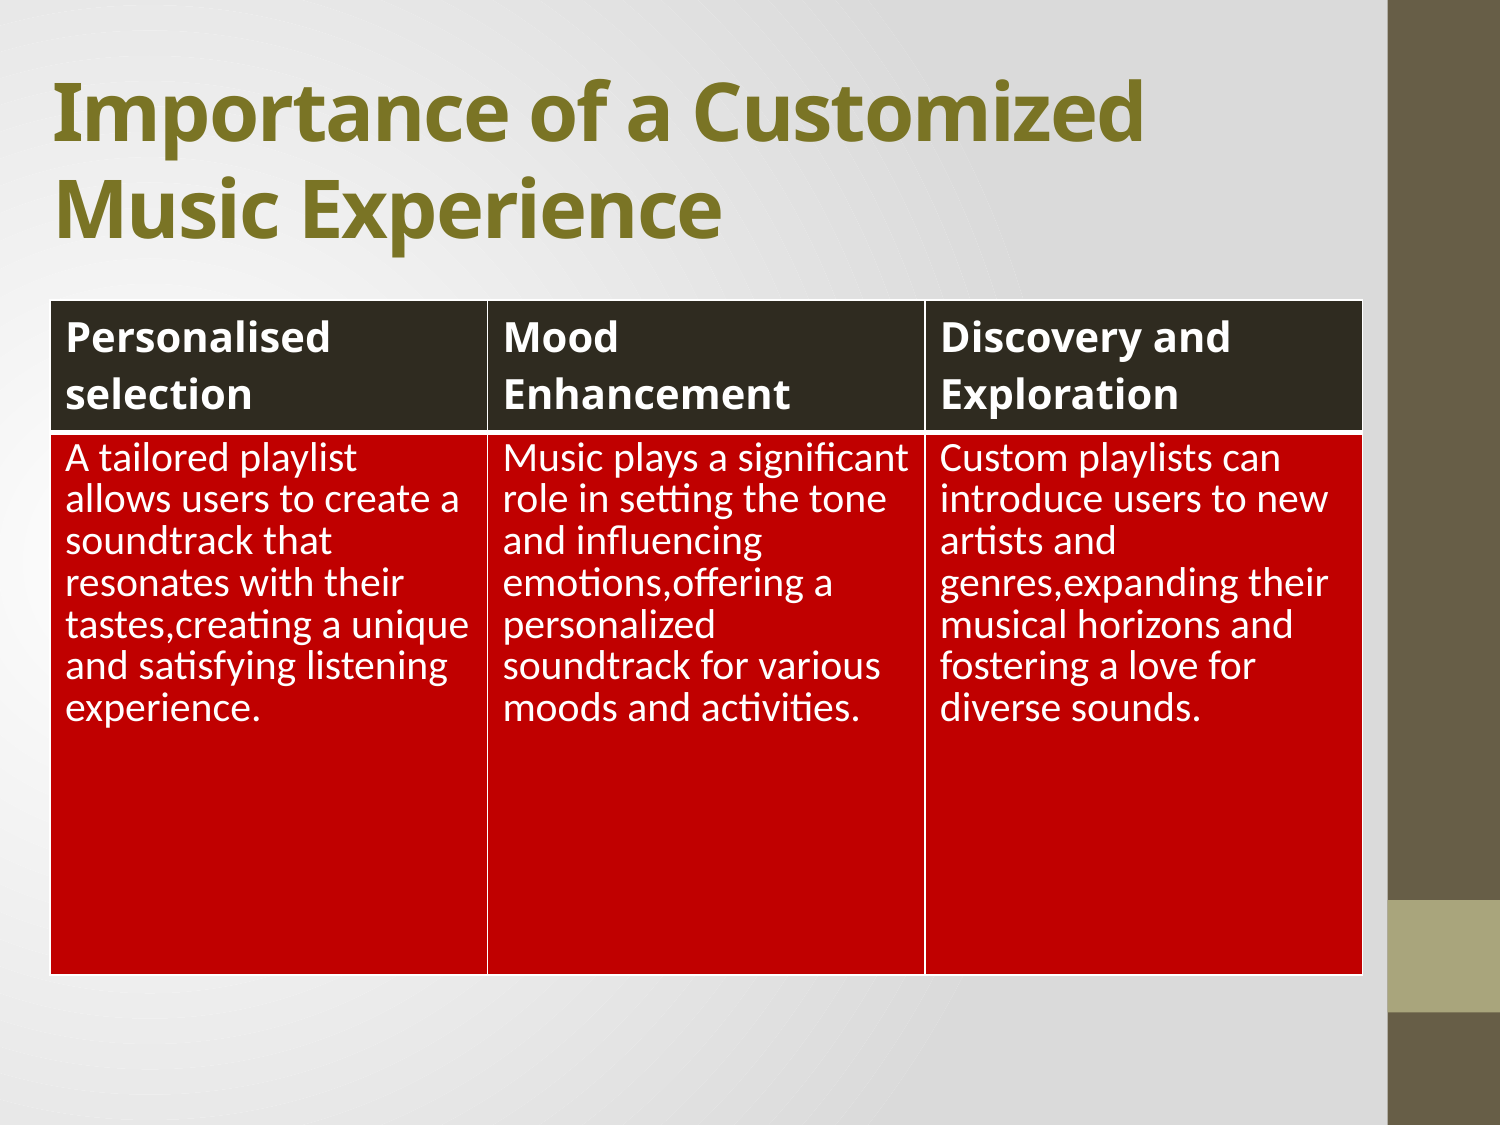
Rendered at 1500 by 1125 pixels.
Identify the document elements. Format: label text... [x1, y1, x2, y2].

table_cell Custom playlists can introduce users to new artists and genres,expanding their musical horizons and fostering a love for diverse sounds. [926, 435, 1362, 974]
table_cell A tailored playlist allows users to create a soundtrack that resonates with their tastes,creating a unique and satisfying listening experience. [51, 435, 487, 974]
title Importance of a Customized Music Experience [37, 99, 1338, 330]
table_header Mood Enhancement [488, 301, 924, 430]
table_cell Music plays a significant role in setting the tone and influencing emotions,offering a personalized soundtrack for various moods and activities. [488, 435, 924, 974]
table_header Discovery and Exploration [926, 301, 1362, 430]
table_header Personalised selection [51, 301, 487, 430]
